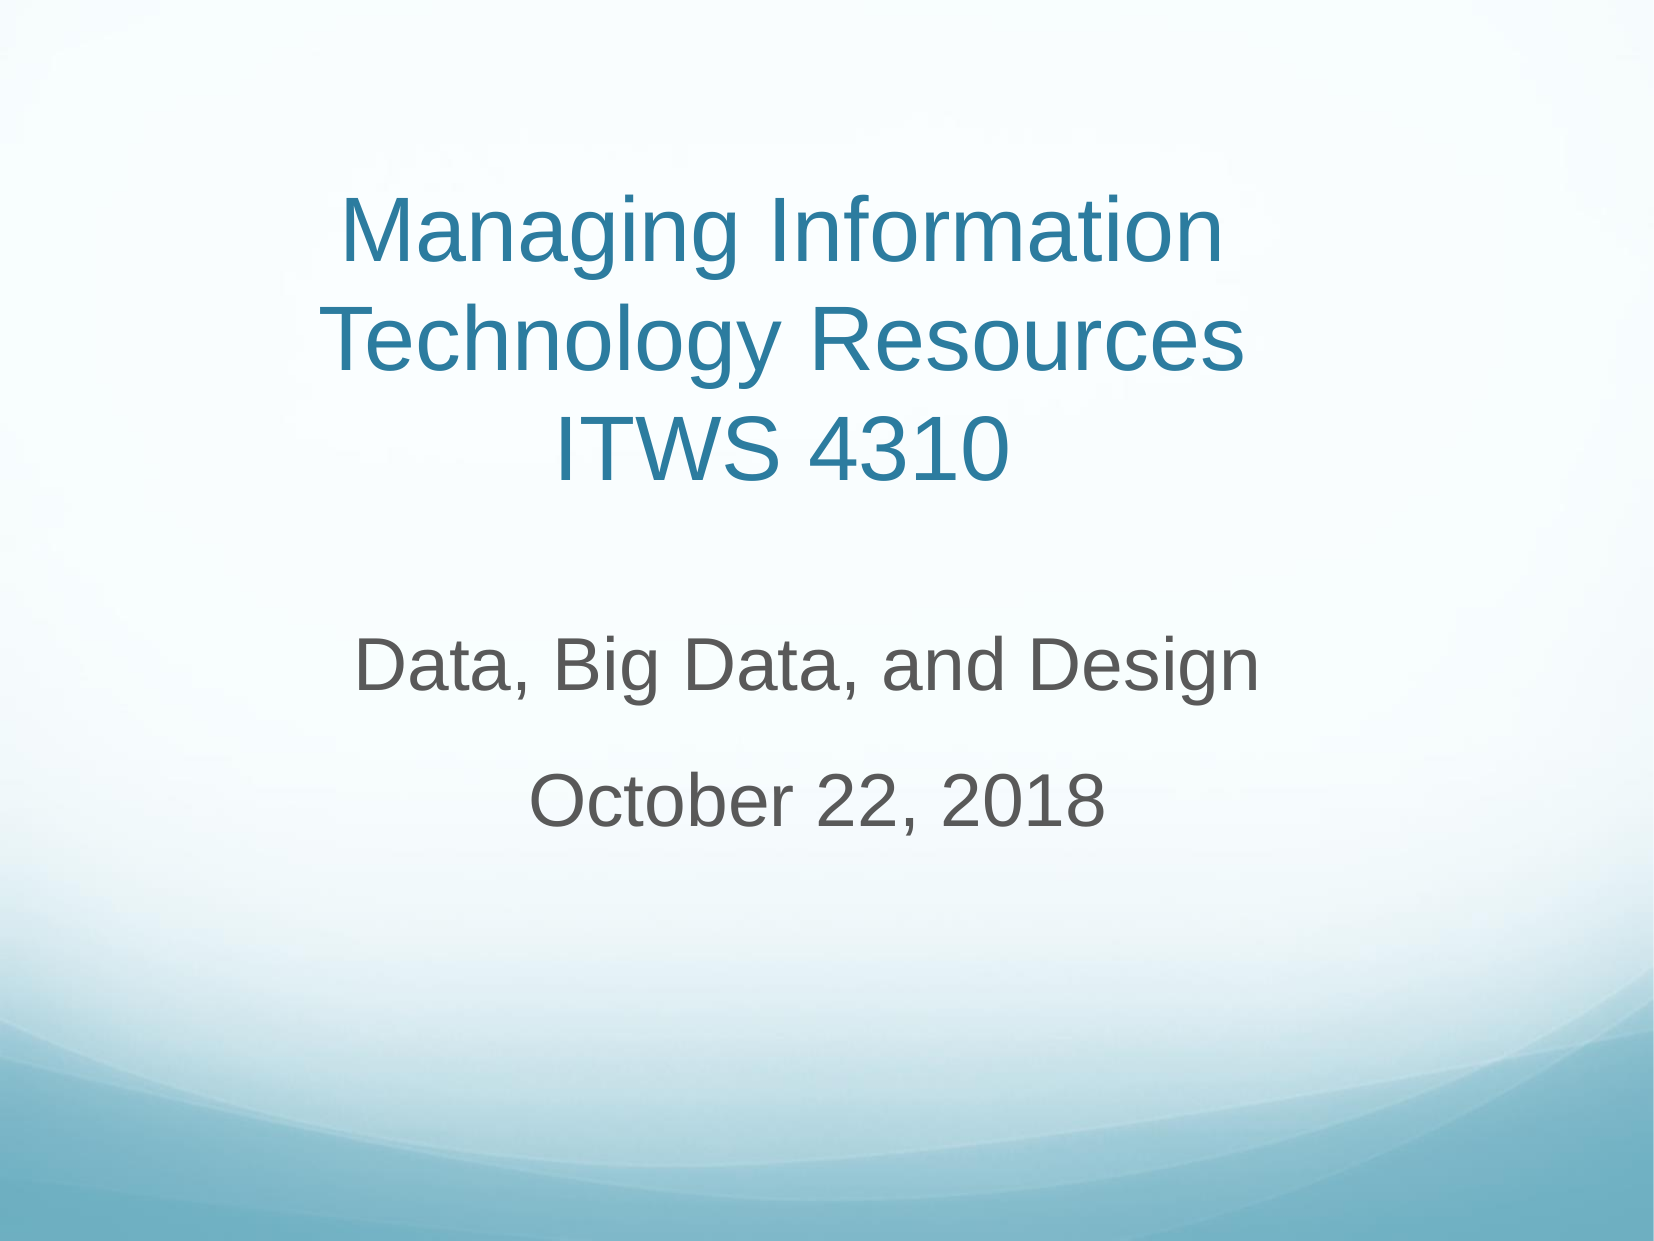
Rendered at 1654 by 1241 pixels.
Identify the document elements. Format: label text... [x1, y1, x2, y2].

title Managing Information Technology Resources ITWS 4310 [101, 357, 1465, 508]
list Data, Big Data, and Design October 22, 2018 [76, 607, 1560, 1241]
picture [0, 0, 1654, 1241]
